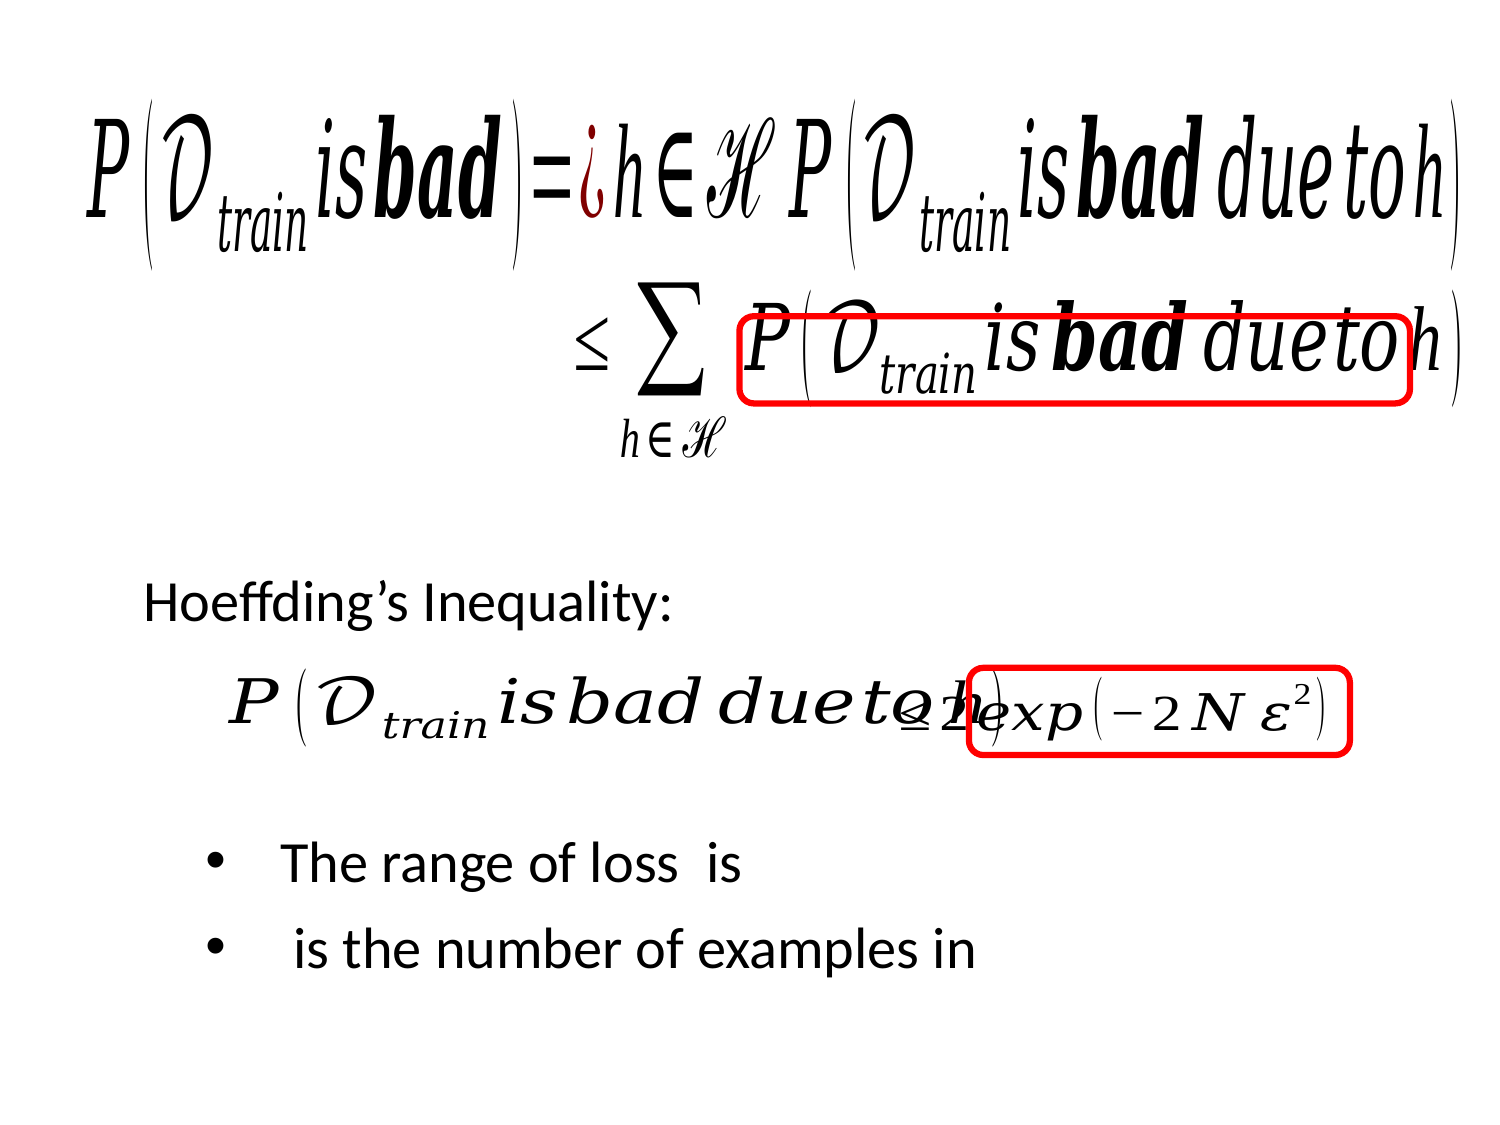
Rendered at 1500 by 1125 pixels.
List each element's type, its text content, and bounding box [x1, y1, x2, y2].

text_box [738, 315, 1412, 405]
text_box [967, 666, 1351, 757]
text_box Hoeffding’s Inequality: [129, 555, 1019, 641]
